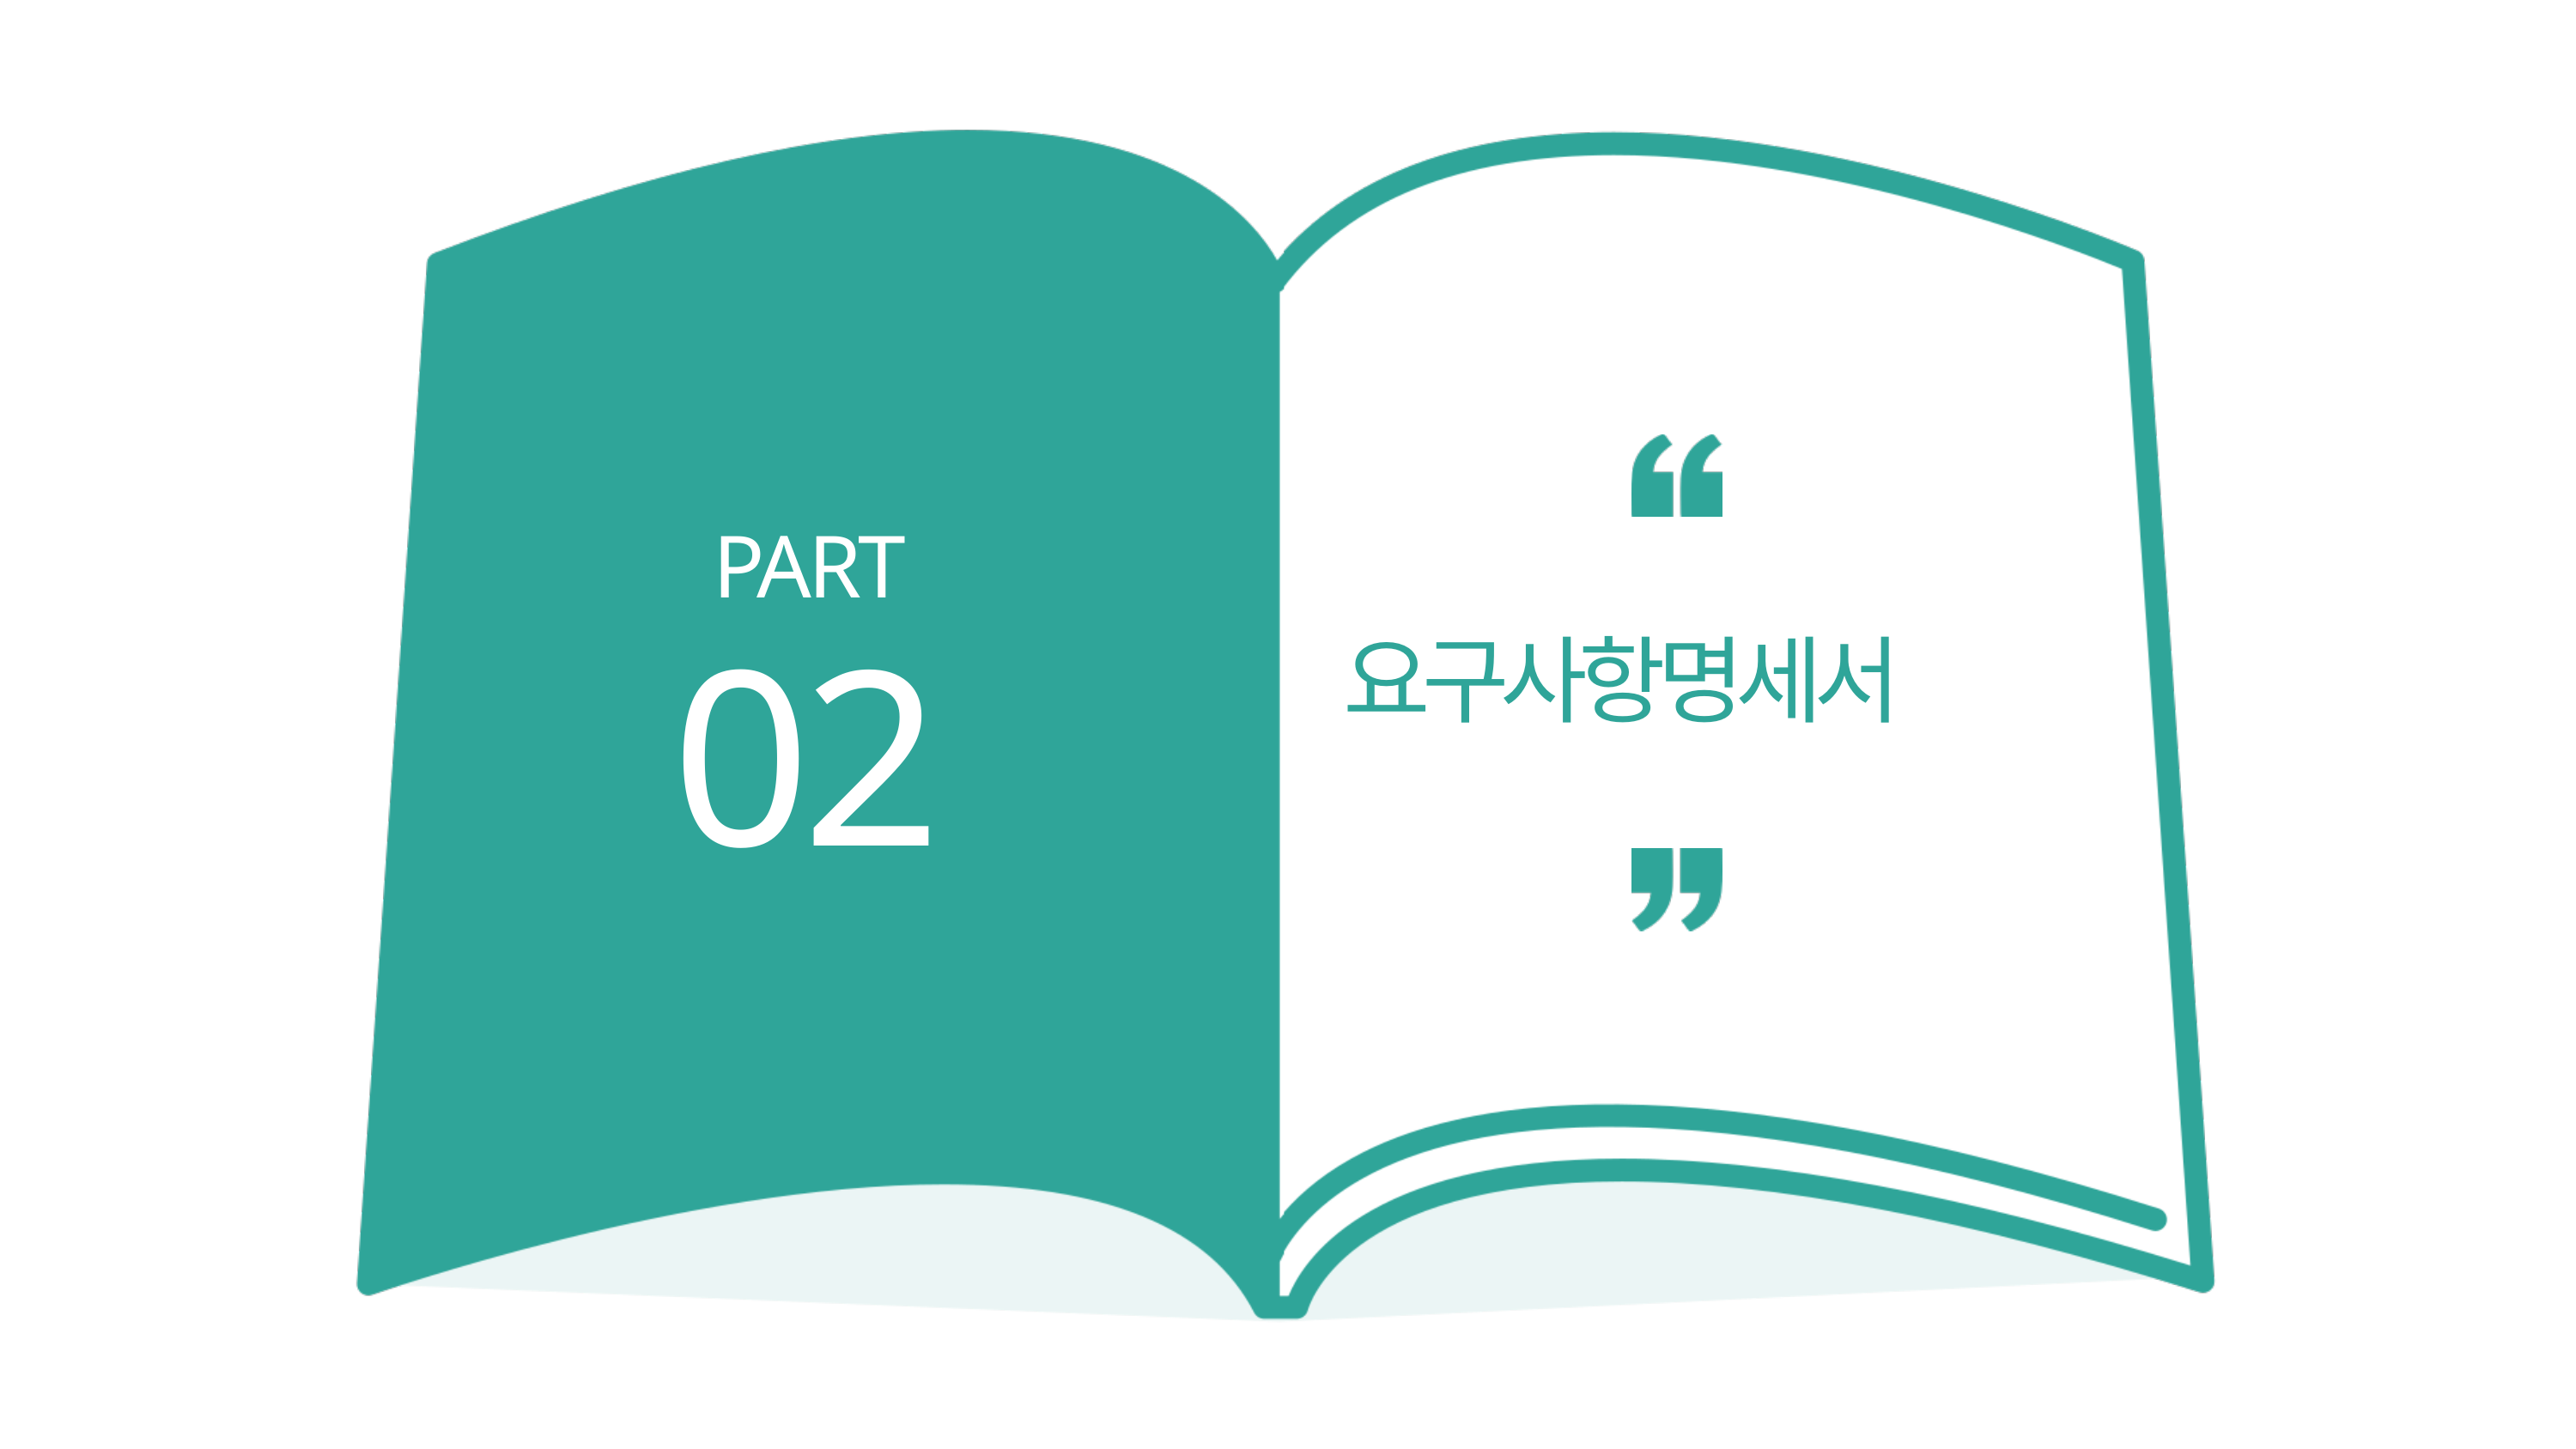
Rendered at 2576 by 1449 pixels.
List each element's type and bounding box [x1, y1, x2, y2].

text_box [349, 117, 2227, 1337]
